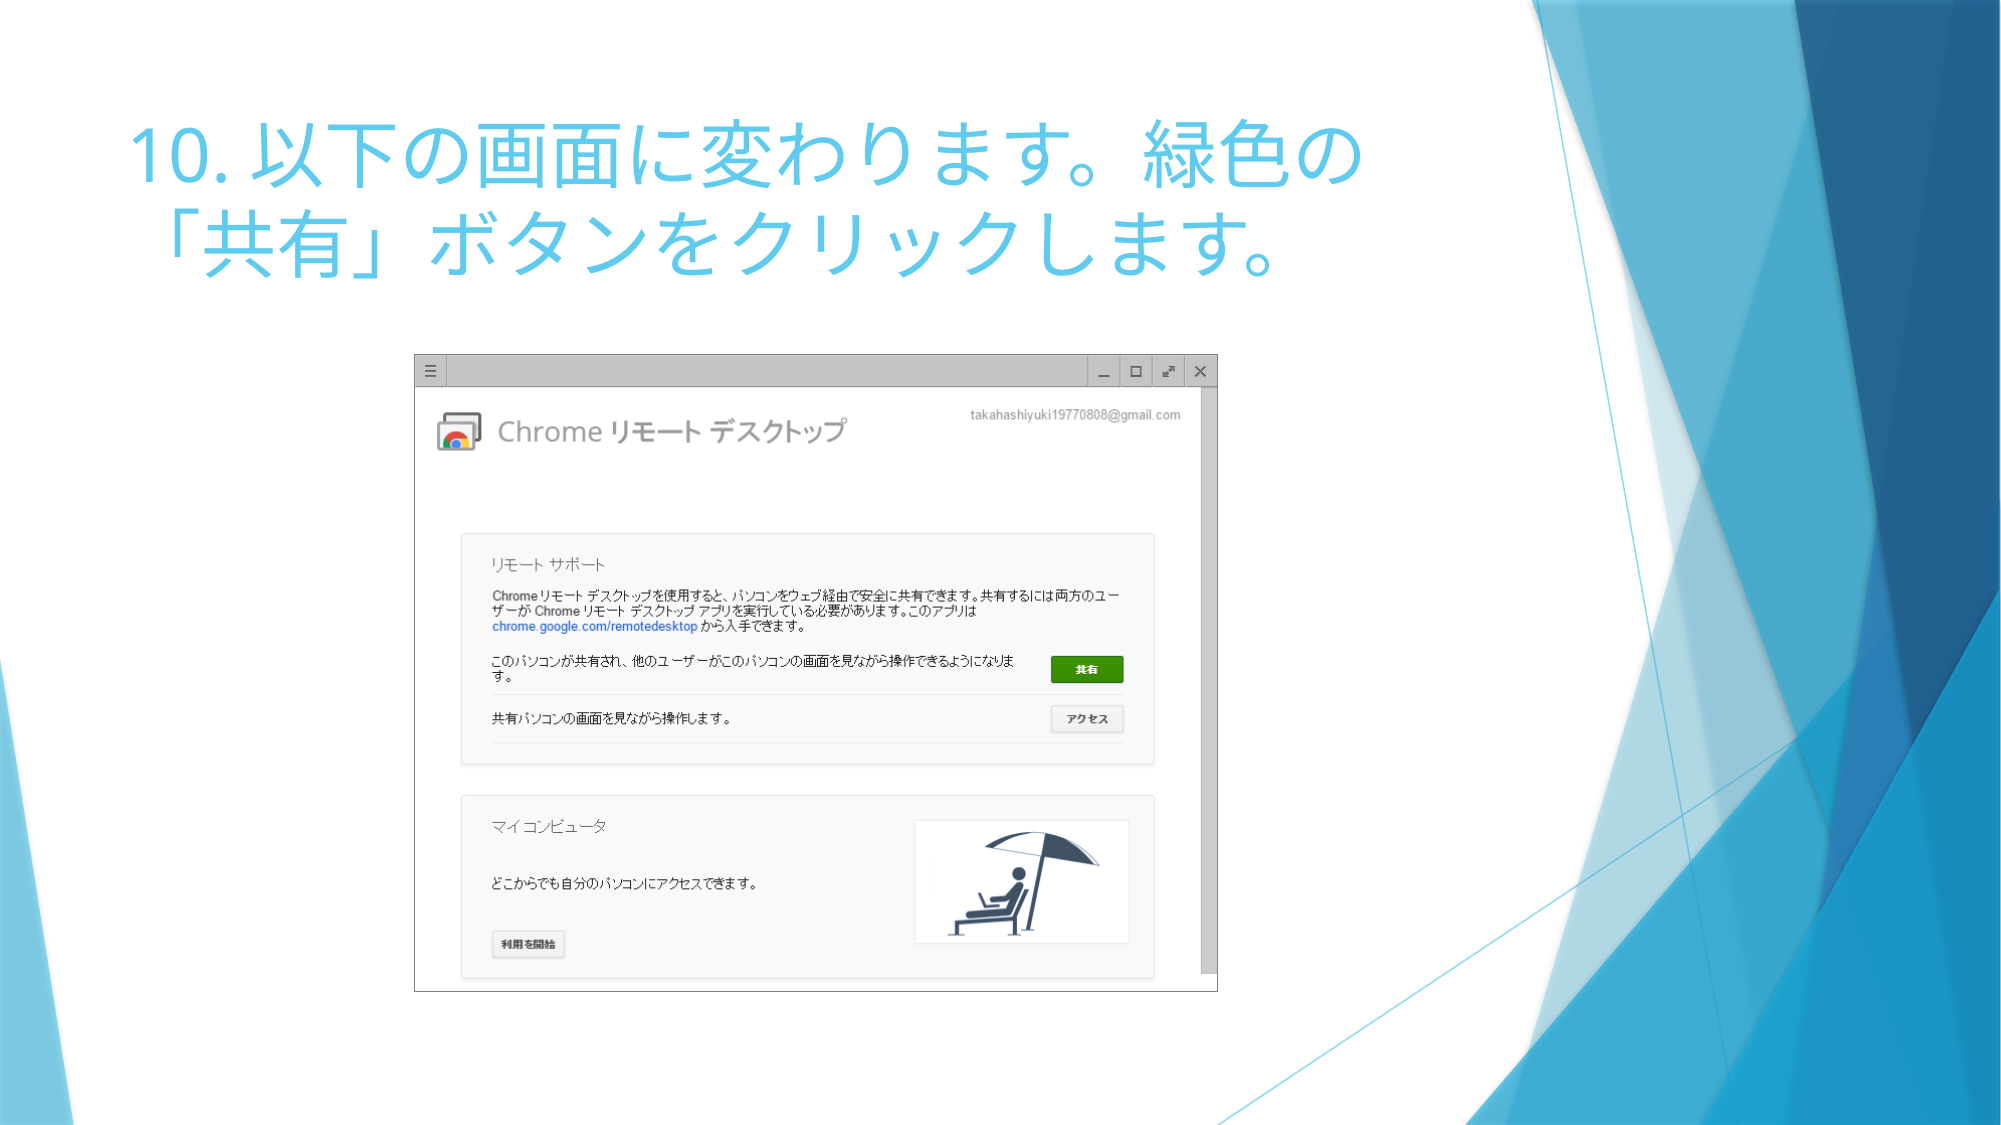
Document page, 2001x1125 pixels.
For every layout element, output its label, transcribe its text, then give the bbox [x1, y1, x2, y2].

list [414, 353, 1219, 992]
title 10.以下の画面に変わります。緑色の「共有」ボタンをクリックします。 [111, 99, 1522, 317]
